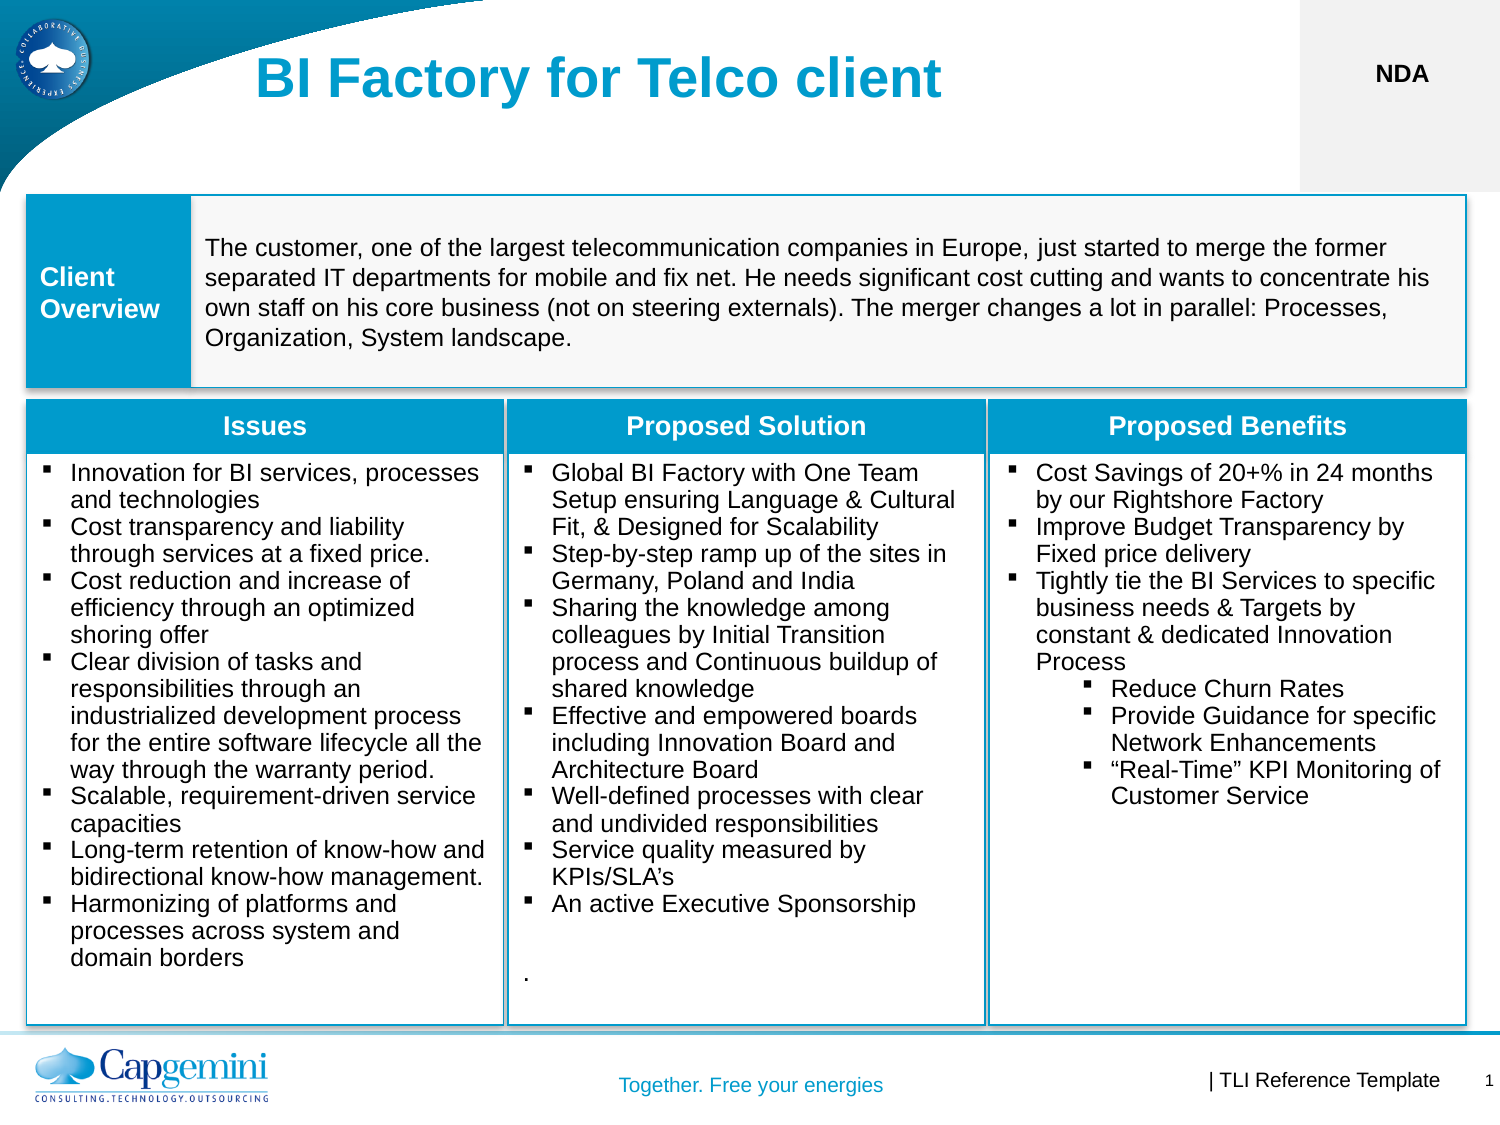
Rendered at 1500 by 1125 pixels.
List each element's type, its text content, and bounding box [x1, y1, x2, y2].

text_box The customer, one of the largest telecommunication companies in Europe, just started to merge the former separated IT departments for mobile and fix net. He needs significant cost cutting and wants to concentrate his own staff on his core business (not on steering externals). The merger changes a lot in parallel: Processes, Organization, System landscape. [191, 195, 1467, 388]
picture [33, 1046, 270, 1103]
text_box Proposed Benefits [989, 399, 1467, 452]
text_box Innovation for BI services, processes and technologies Cost transparency and liability through services at a fixed price. Cost reduction and increase of efficiency through an optimized shoring offer Clear division of tasks and responsibilities through an industrialized development process for the entire software lifecycle all the way through the warranty period. Scalable, requirement-driven service capacities Long-term retention of know-how and bidirectional know-how management. Harmonizing of platforms and processes across system and domain borders [26, 452, 502, 1025]
text_box Issues [26, 399, 504, 452]
slide_number 1 [1467, 1070, 1500, 1089]
text_box Cost Savings of 20+% in 24 months by our Rightshore Factory Improve Budget Transparency by Fixed price delivery Tightly tie the BI Services to specific business needs & Targets by constant & dedicated Innovation Process Reduce Churn Rates Provide Guidance for specific Network Enhancements “Real-Time” KPI Monitoring of Customer Service [989, 452, 1467, 1025]
text_box NDA [1333, 50, 1472, 95]
text_box Client Overview [26, 195, 191, 388]
text_box Proposed Solution [507, 399, 985, 452]
text_box Global BI Factory with One Team Setup ensuring Language & Cultural Fit, & Designed for Scalability Step-by-step ramp up of the sites in Germany, Poland and India Sharing the knowledge among colleagues by Initial Transition process and Continuous buildup of shared knowledge Effective and empowered boards including Innovation Board and Architecture Board Well-defined processes with clear and undivided responsibilities Service quality measured by KPIs/SLA’s An active Executive Sponsorship . [507, 452, 983, 1025]
title BI Factory for Telco client [0, 0, 1301, 200]
